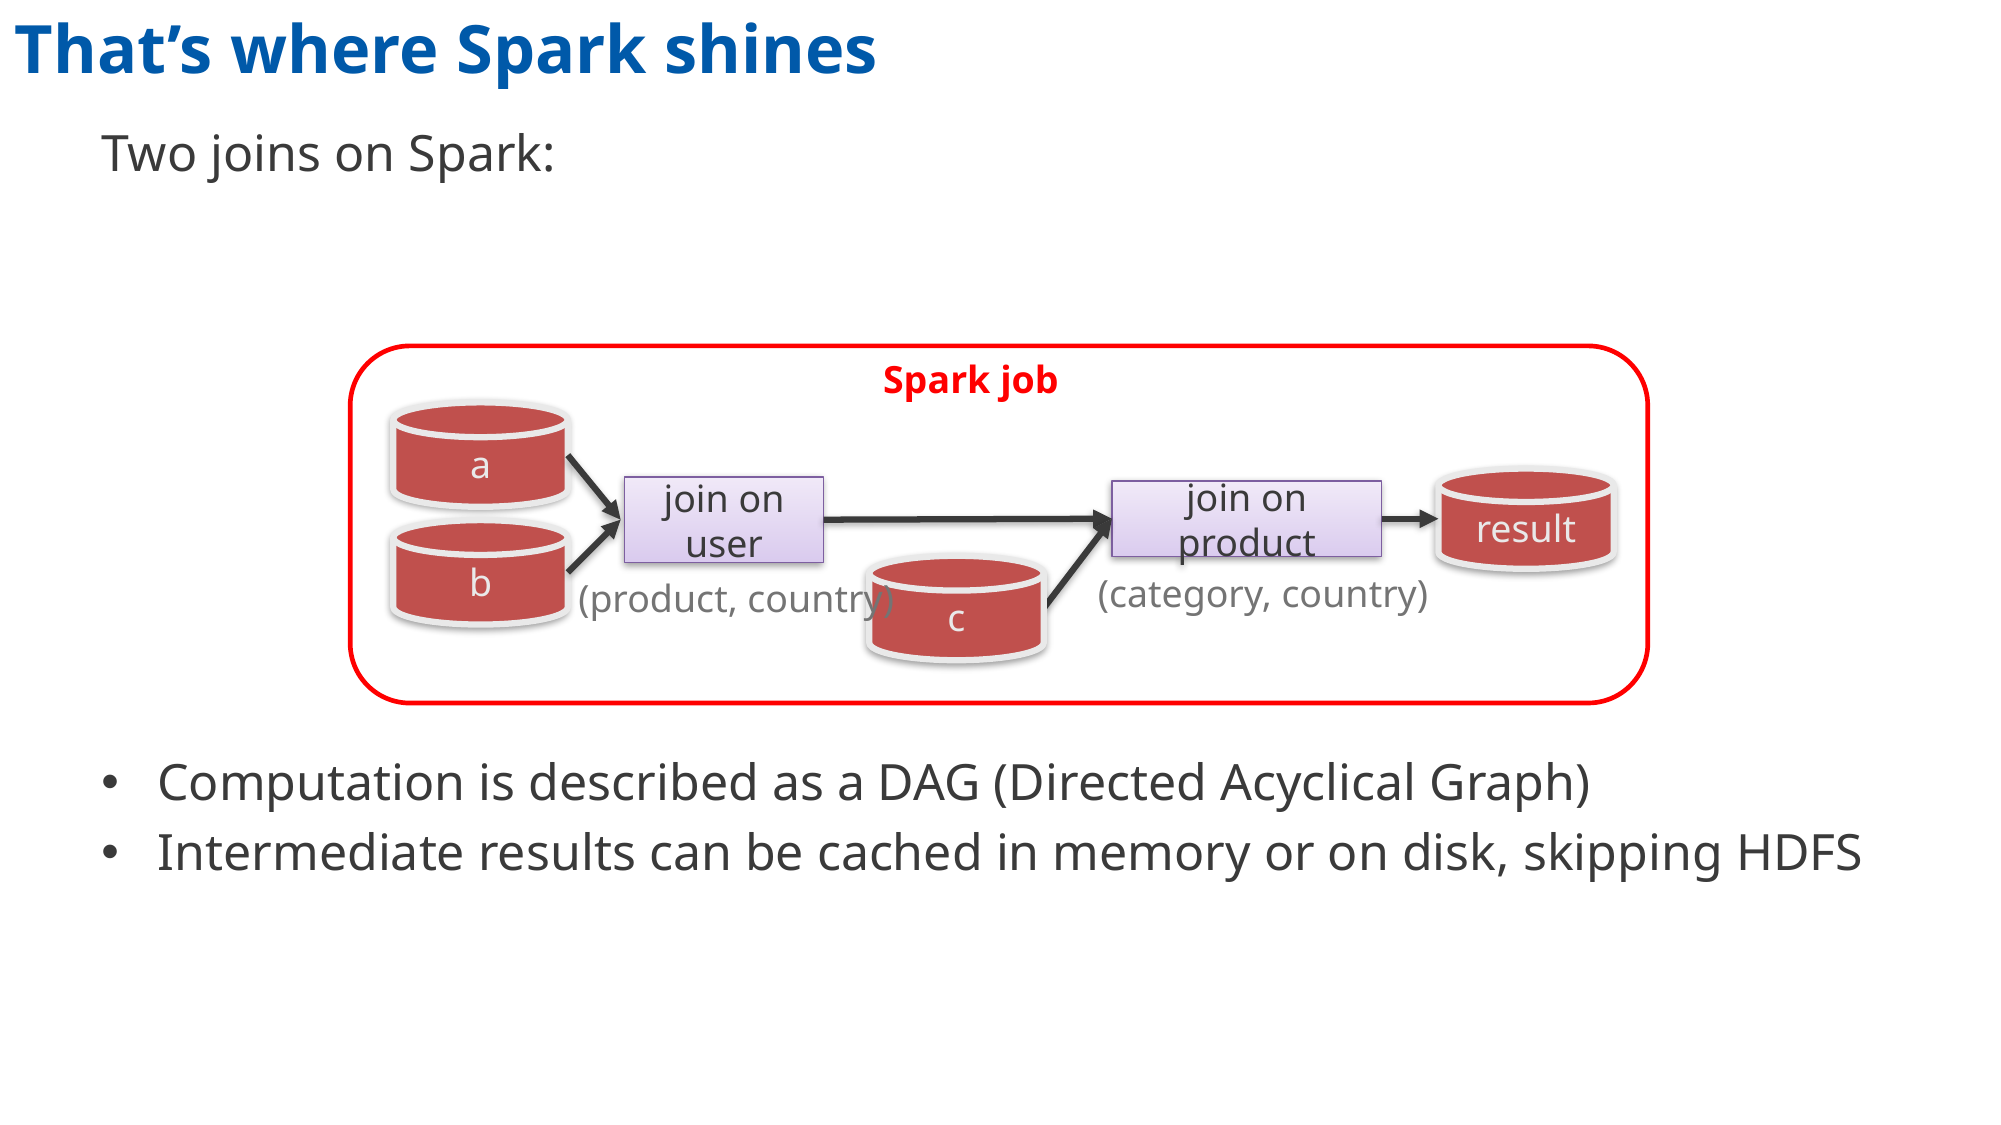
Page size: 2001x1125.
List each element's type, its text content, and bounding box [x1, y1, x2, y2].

title That’s where Spark shines [0, 0, 2000, 102]
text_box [393, 402, 1614, 661]
text_box [348, 343, 1650, 706]
list Two joins on Spark: Computation is described as a DAG (Directed Acyclical Graph) Intermediate results can be cached in memory or on disk, skipping HDFS [86, 113, 1977, 1059]
